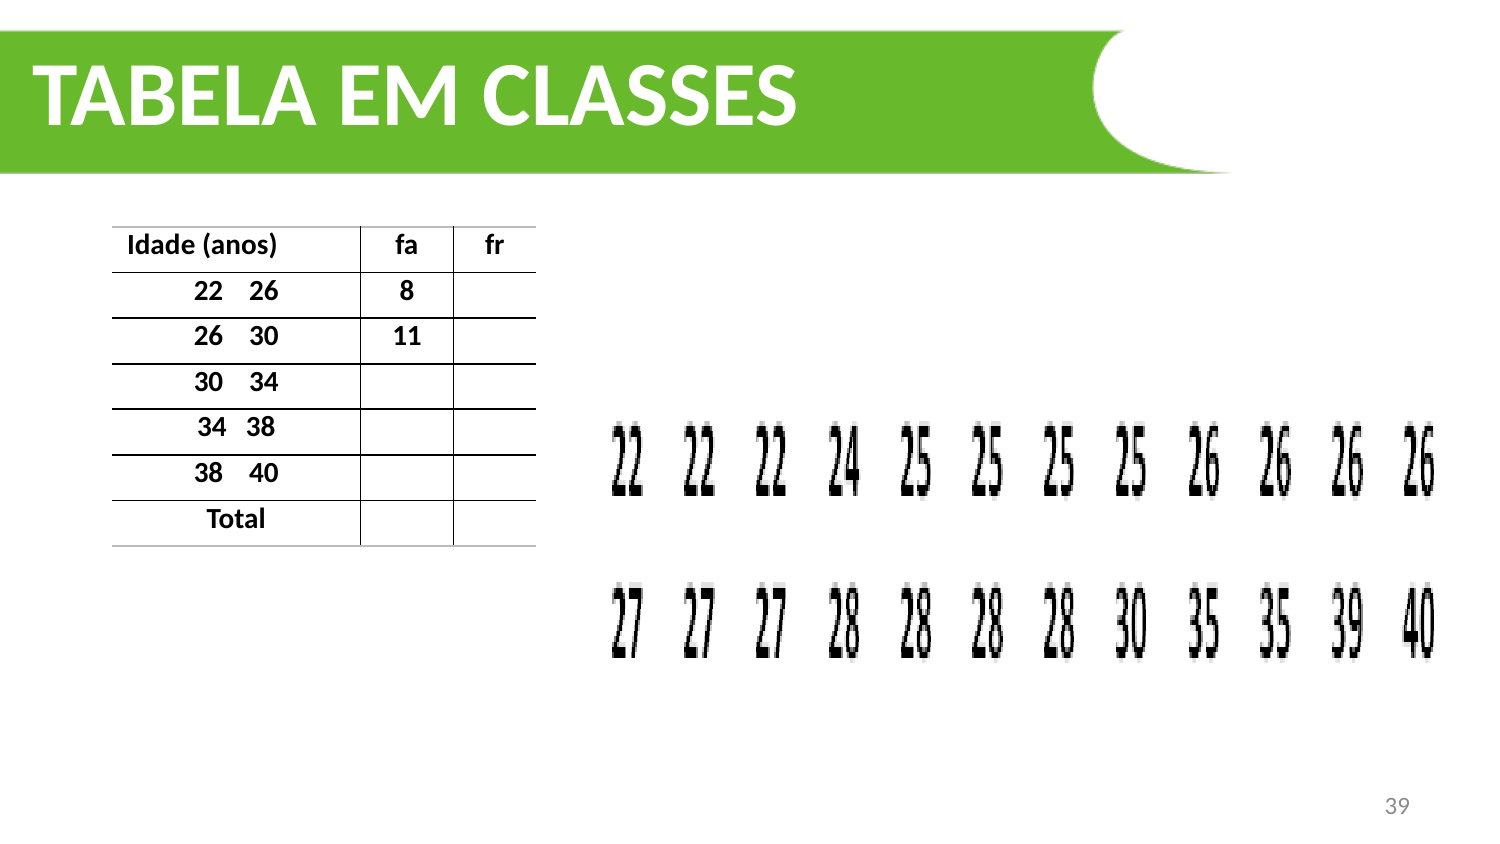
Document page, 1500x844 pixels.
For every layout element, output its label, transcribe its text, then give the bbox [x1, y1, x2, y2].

slide_number 39 [1074, 782, 1425, 827]
picture [0, 0, 1500, 844]
title TABELA EM CLASSES [17, 32, 1368, 173]
